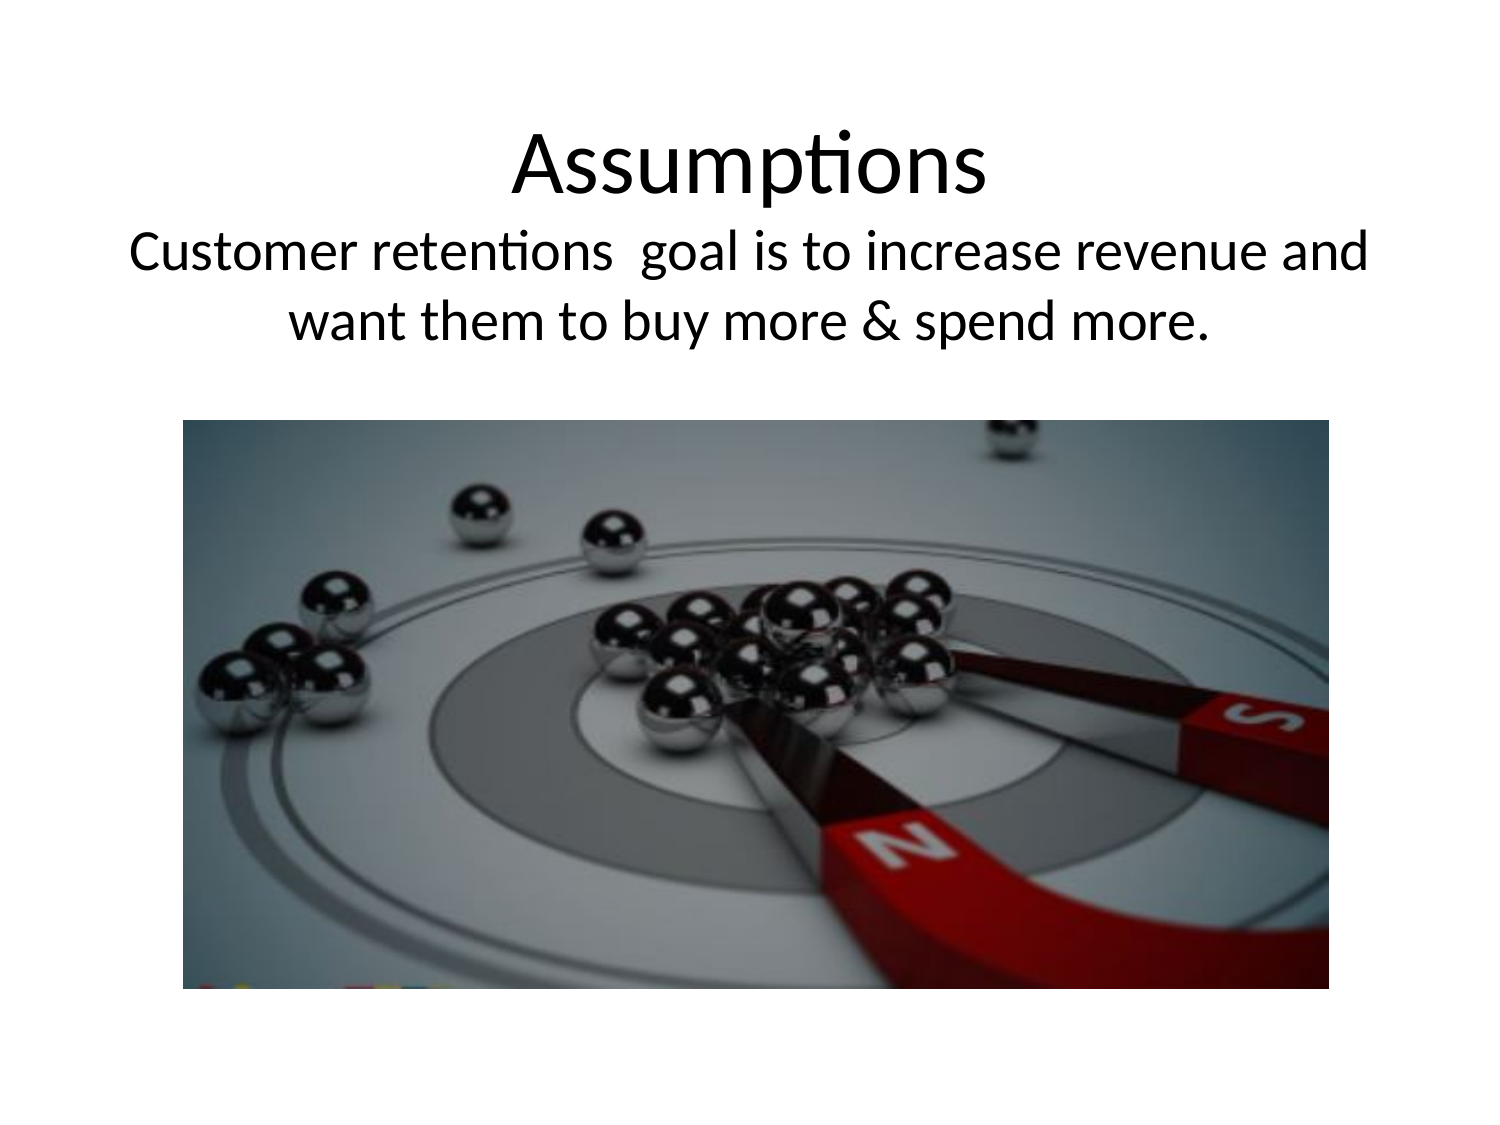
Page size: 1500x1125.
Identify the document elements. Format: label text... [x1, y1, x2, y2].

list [182, 420, 1329, 989]
title Assumptions Customer retentions goal is to increase revenue and want them to buy more & spend more. [75, 45, 1425, 409]
